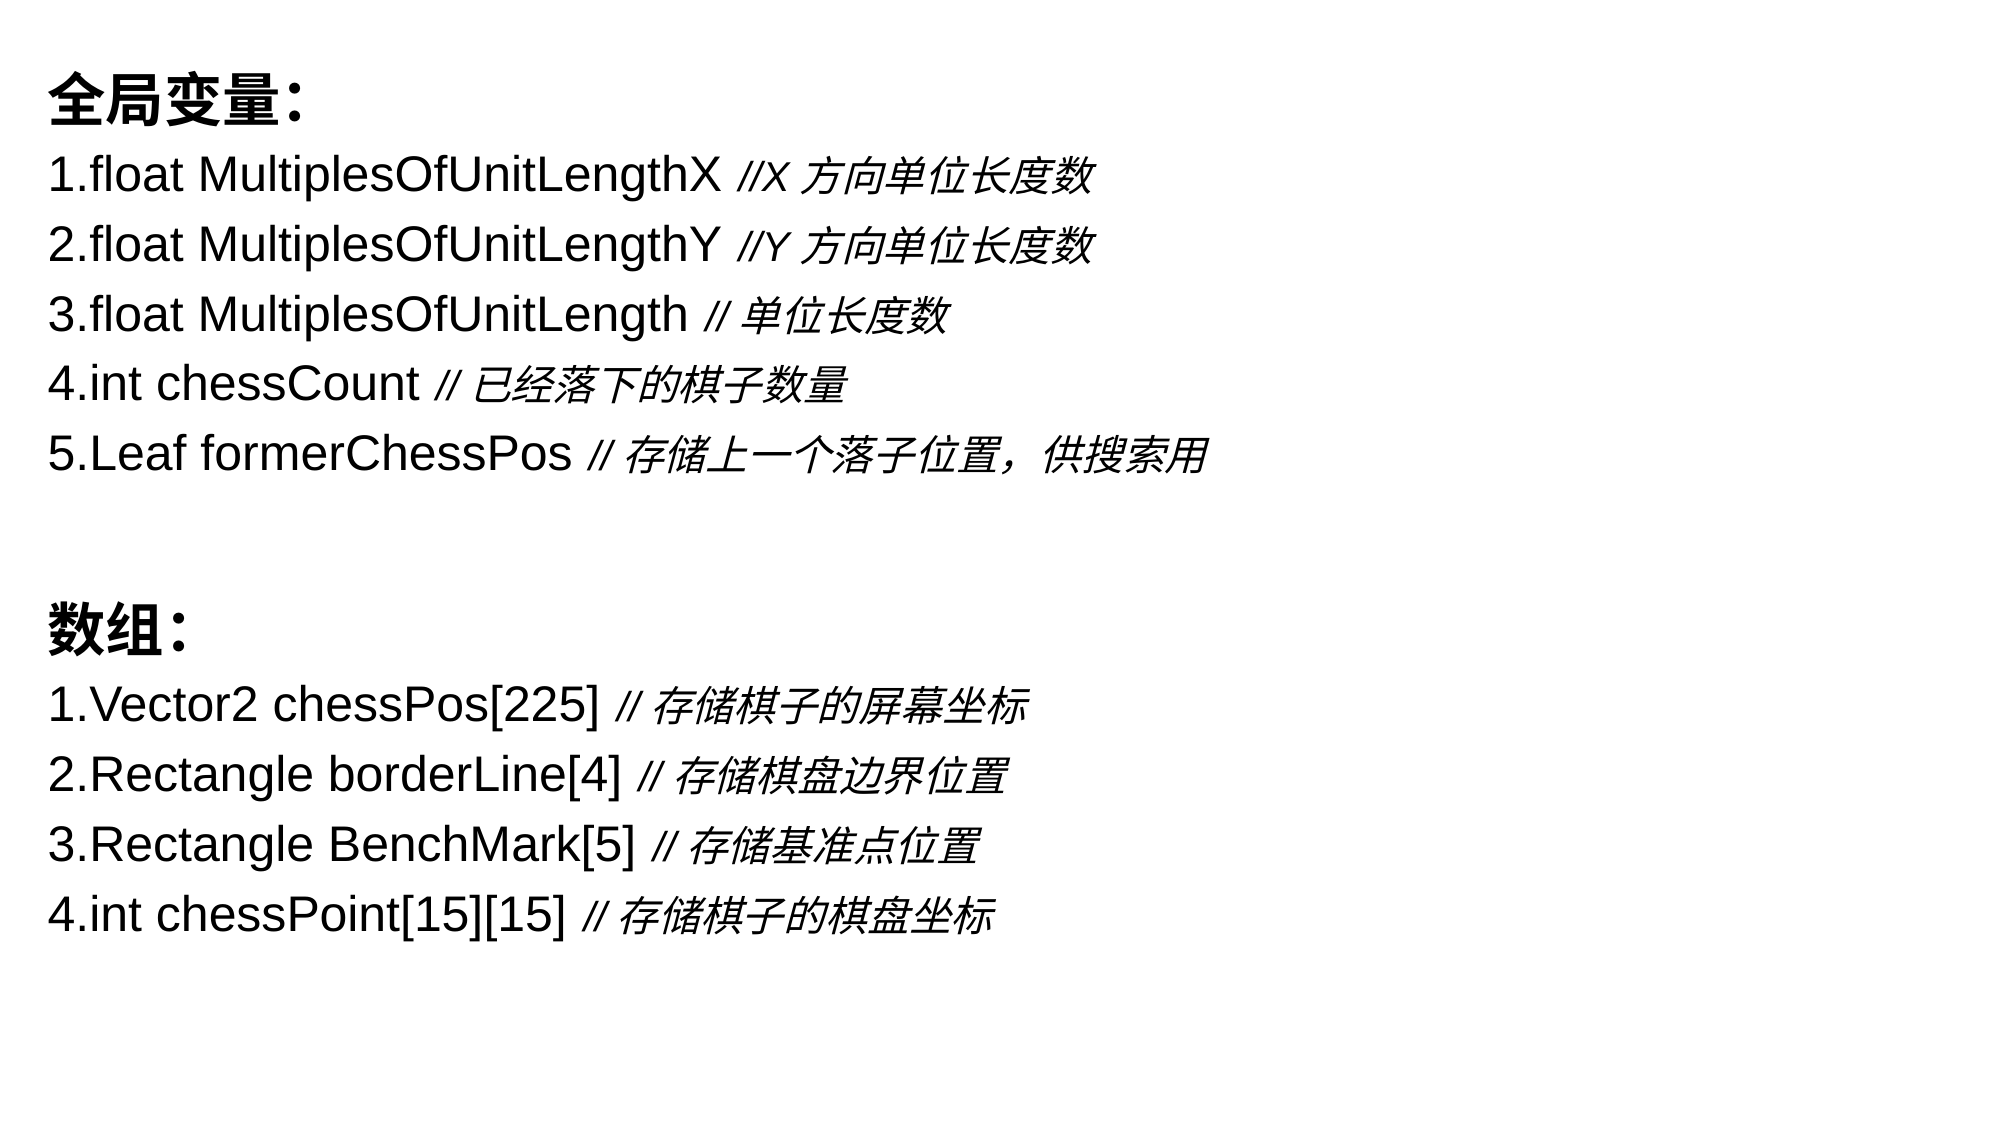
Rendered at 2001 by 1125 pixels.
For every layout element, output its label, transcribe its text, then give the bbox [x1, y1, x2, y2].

text_box 数组： 1.Vector2 chessPos[225] //存储棋子的屏幕坐标 2.Rectangle borderLine[4] //存储棋盘边界位置 3.Rectangle BenchMark[5] //存储基准点位置 4.int chessPoint[15][15] //存储棋子的棋盘坐标 [33, 585, 1785, 1020]
text_box 全局变量： 1.float MultiplesOfUnitLengthX //X方向单位长度数 2.float MultiplesOfUnitLengthY //Y方向单位长度数 3.float MultiplesOfUnitLength //单位长度数 4.int chessCount //已经落下的棋子数量 5.Leaf formerChessPos //存储上一个落子位置，供搜索用 [32, 55, 1831, 490]
